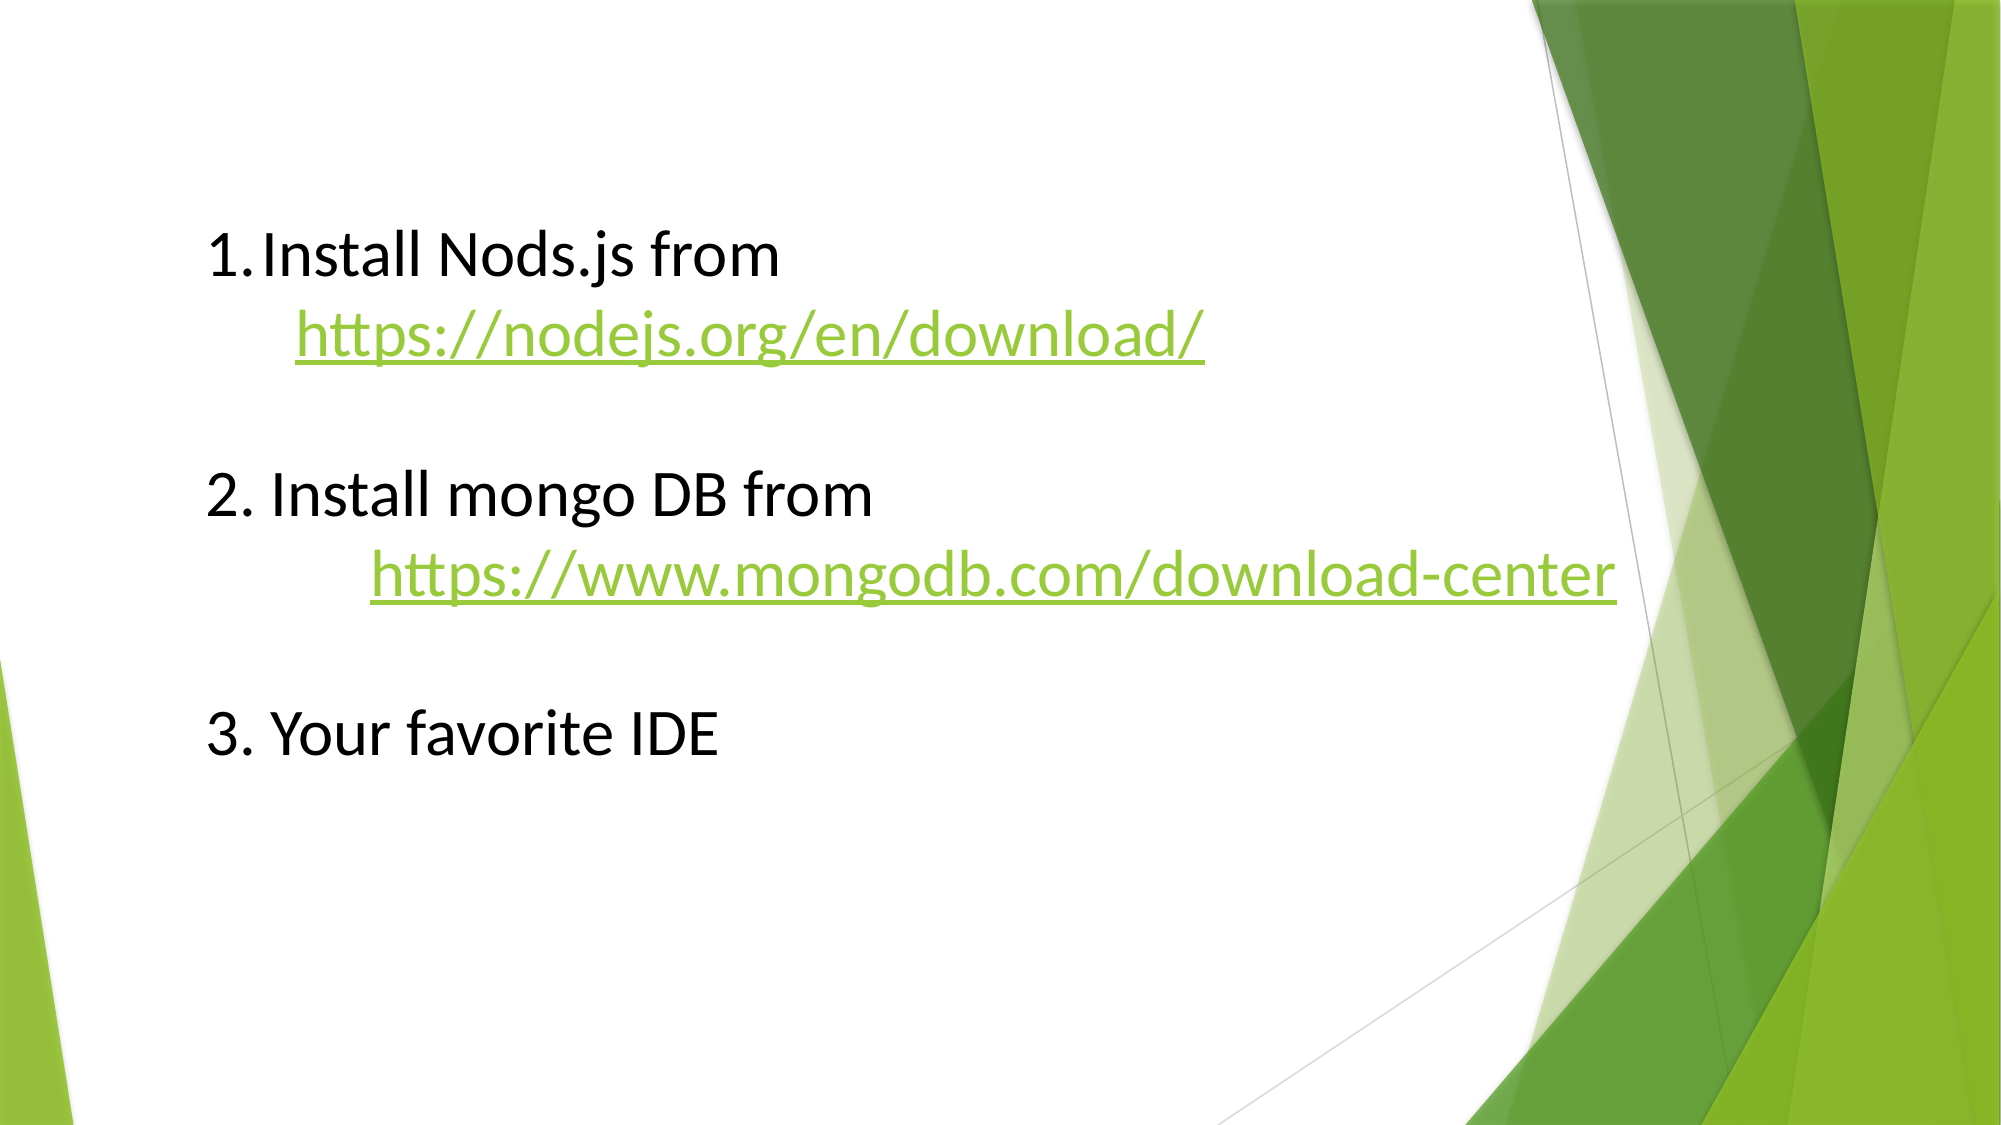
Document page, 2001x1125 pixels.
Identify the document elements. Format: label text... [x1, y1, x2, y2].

text_box Install Nods.js from https://nodejs.org/en/download/ 2. Install mongo DB from https://www.mongodb.com/download-center 3. Your favorite IDE [190, 202, 1924, 1017]
